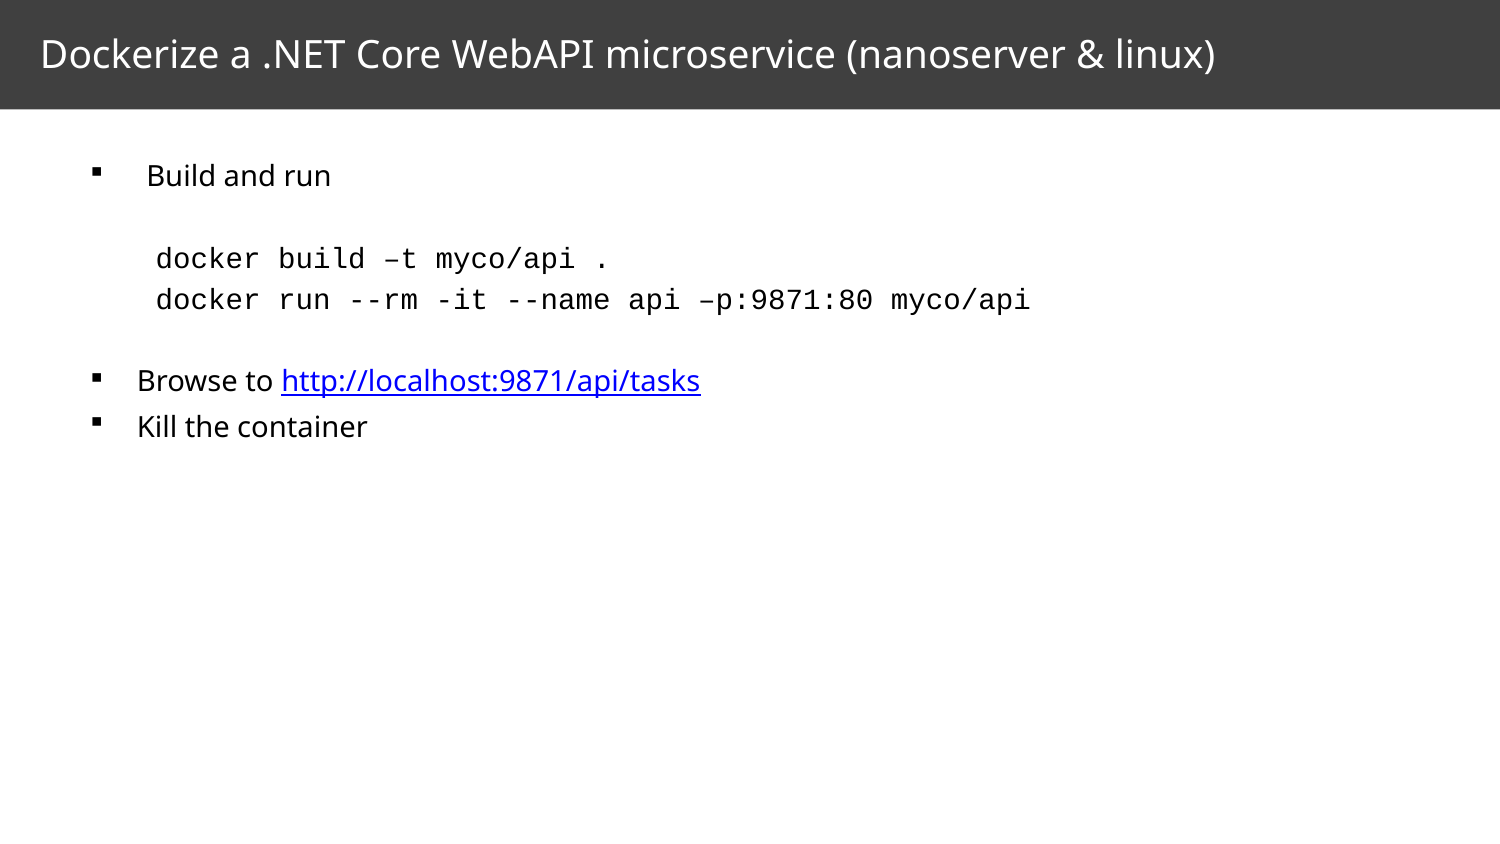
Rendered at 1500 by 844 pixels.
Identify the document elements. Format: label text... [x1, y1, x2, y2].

title Dockerize a .NET Core WebAPI microservice (nanoserver & linux) [24, 21, 1471, 85]
list Build and run docker build –t myco/api . docker run --rm -it --name api –p:9871:80 myco/api Browse to http://localhost:9871/api/tasks Kill the container [75, 150, 1425, 754]
